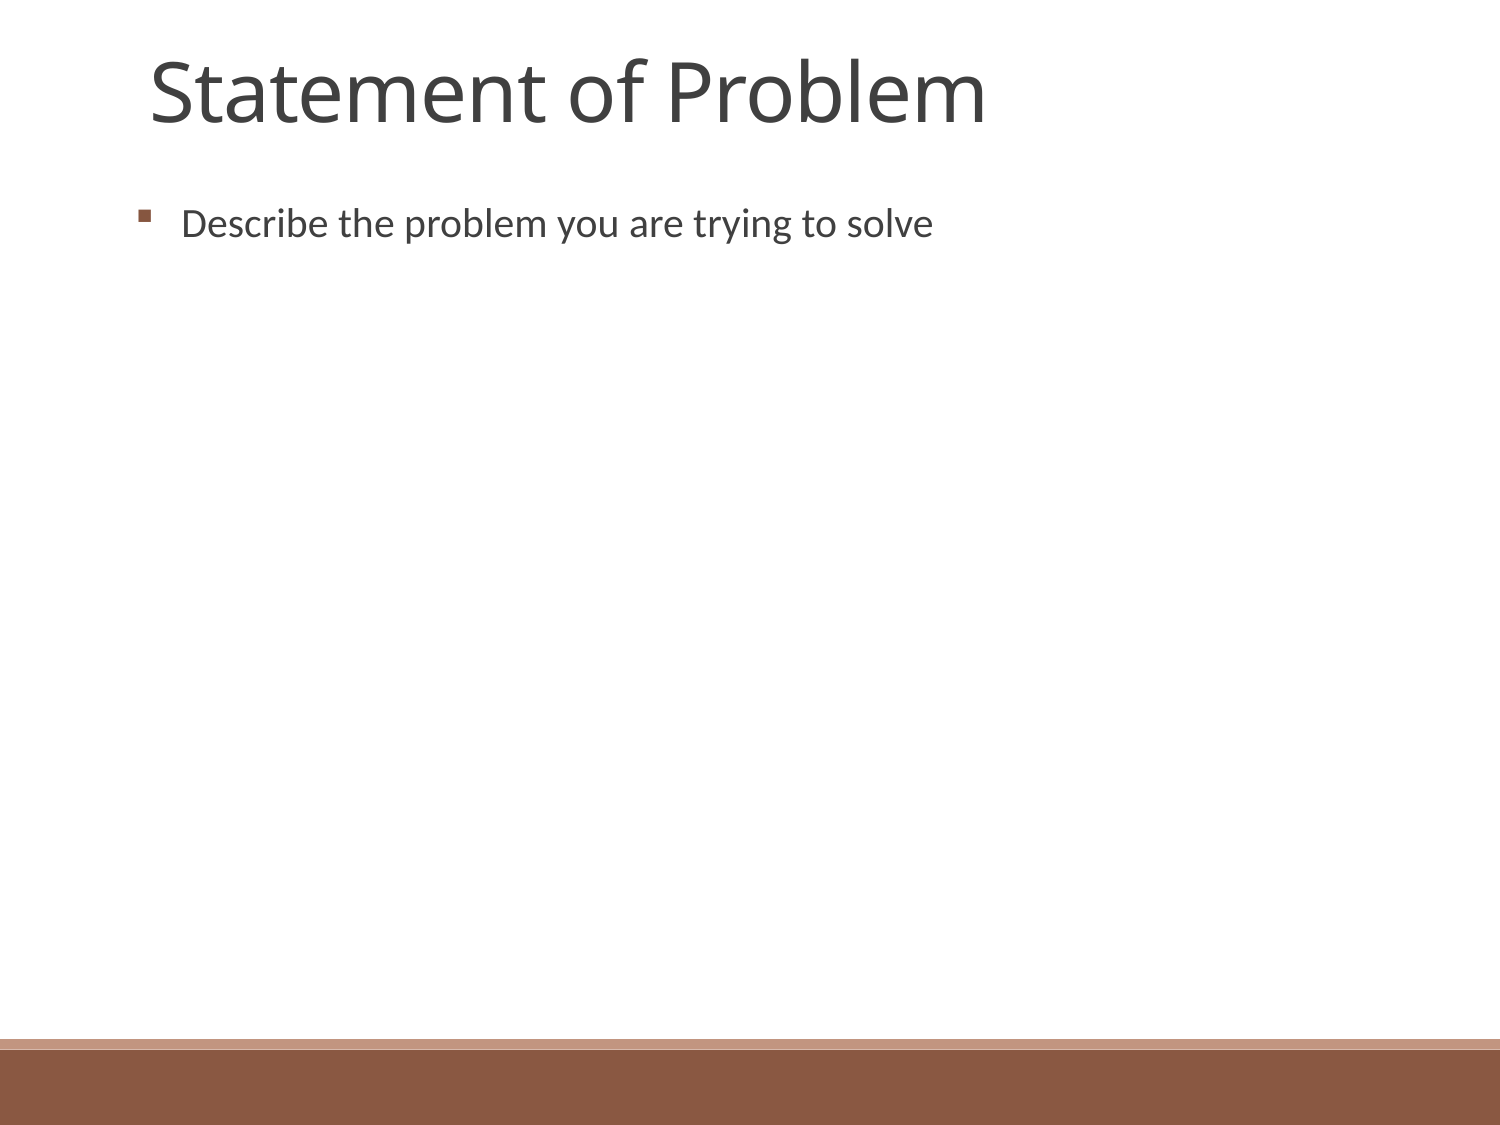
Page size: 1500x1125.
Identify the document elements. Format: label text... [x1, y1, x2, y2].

text_box Statement of Problem [134, 47, 1373, 158]
text_box Describe the problem you are trying to solve [134, 194, 1373, 963]
